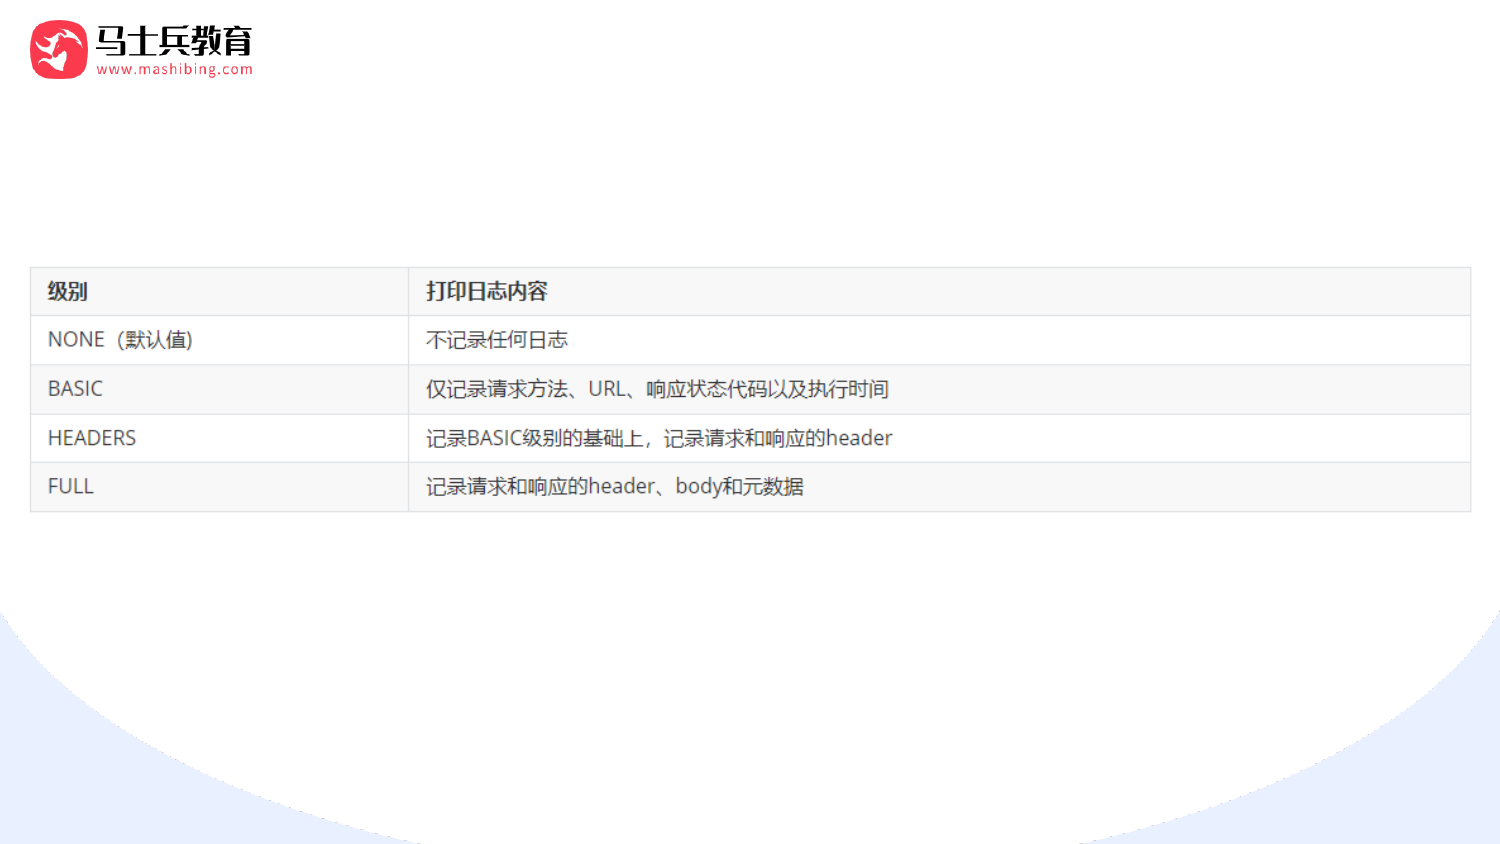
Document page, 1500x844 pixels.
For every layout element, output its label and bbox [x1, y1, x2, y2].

picture [0, 610, 1500, 844]
picture [30, 20, 252, 79]
picture [11, 253, 1500, 521]
